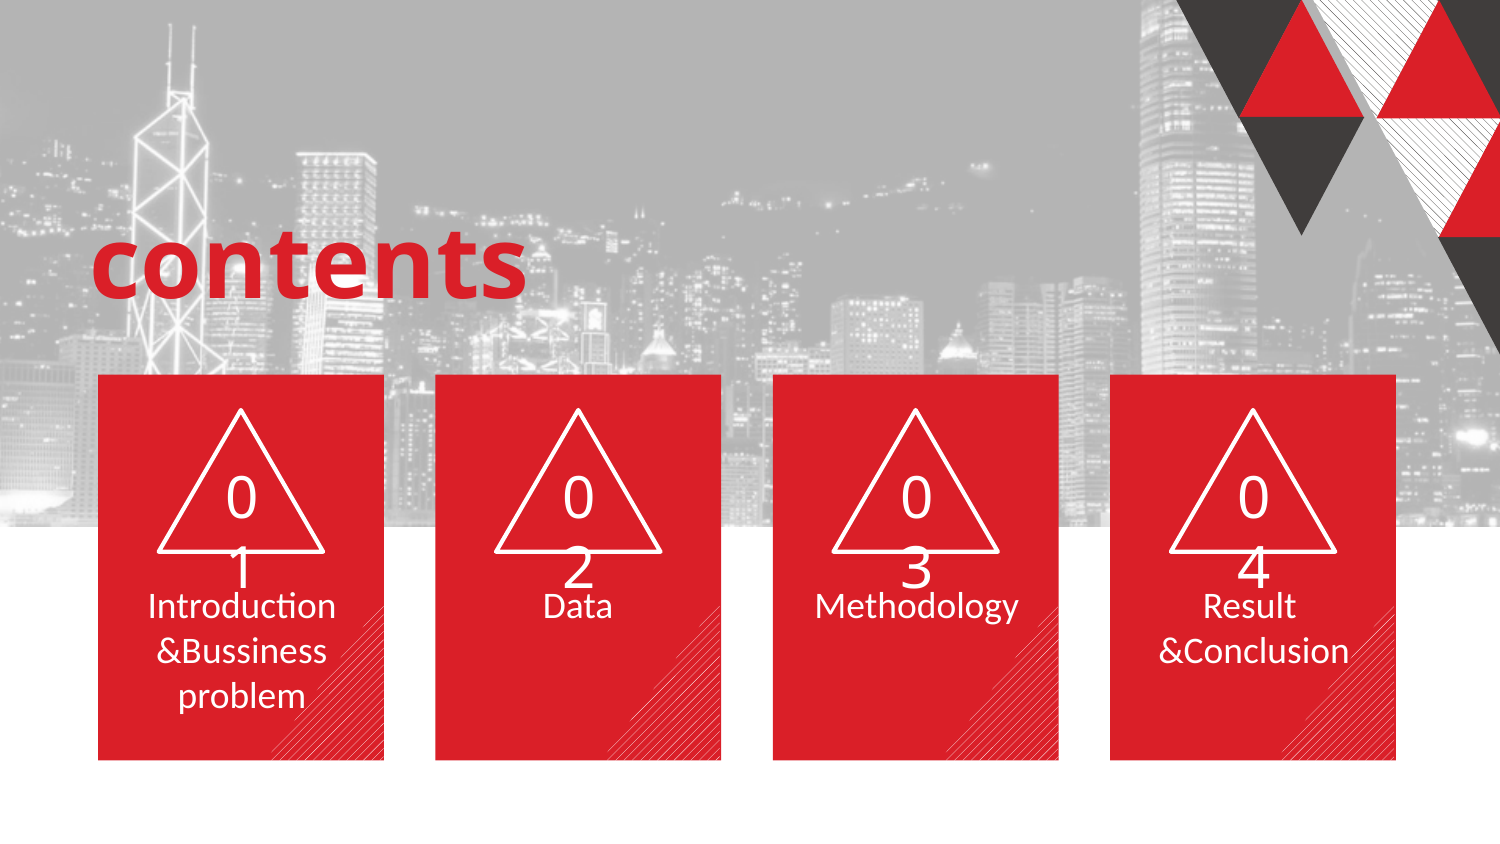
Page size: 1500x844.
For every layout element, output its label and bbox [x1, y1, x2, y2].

text_box [772, 374, 1059, 761]
text_box [833, 409, 999, 552]
text_box [435, 374, 722, 761]
text_box [97, 374, 385, 761]
picture [0, 0, 1500, 527]
text_box [1170, 409, 1336, 552]
text_box [495, 409, 661, 552]
text_box [1109, 374, 1397, 761]
text_box [158, 409, 324, 552]
